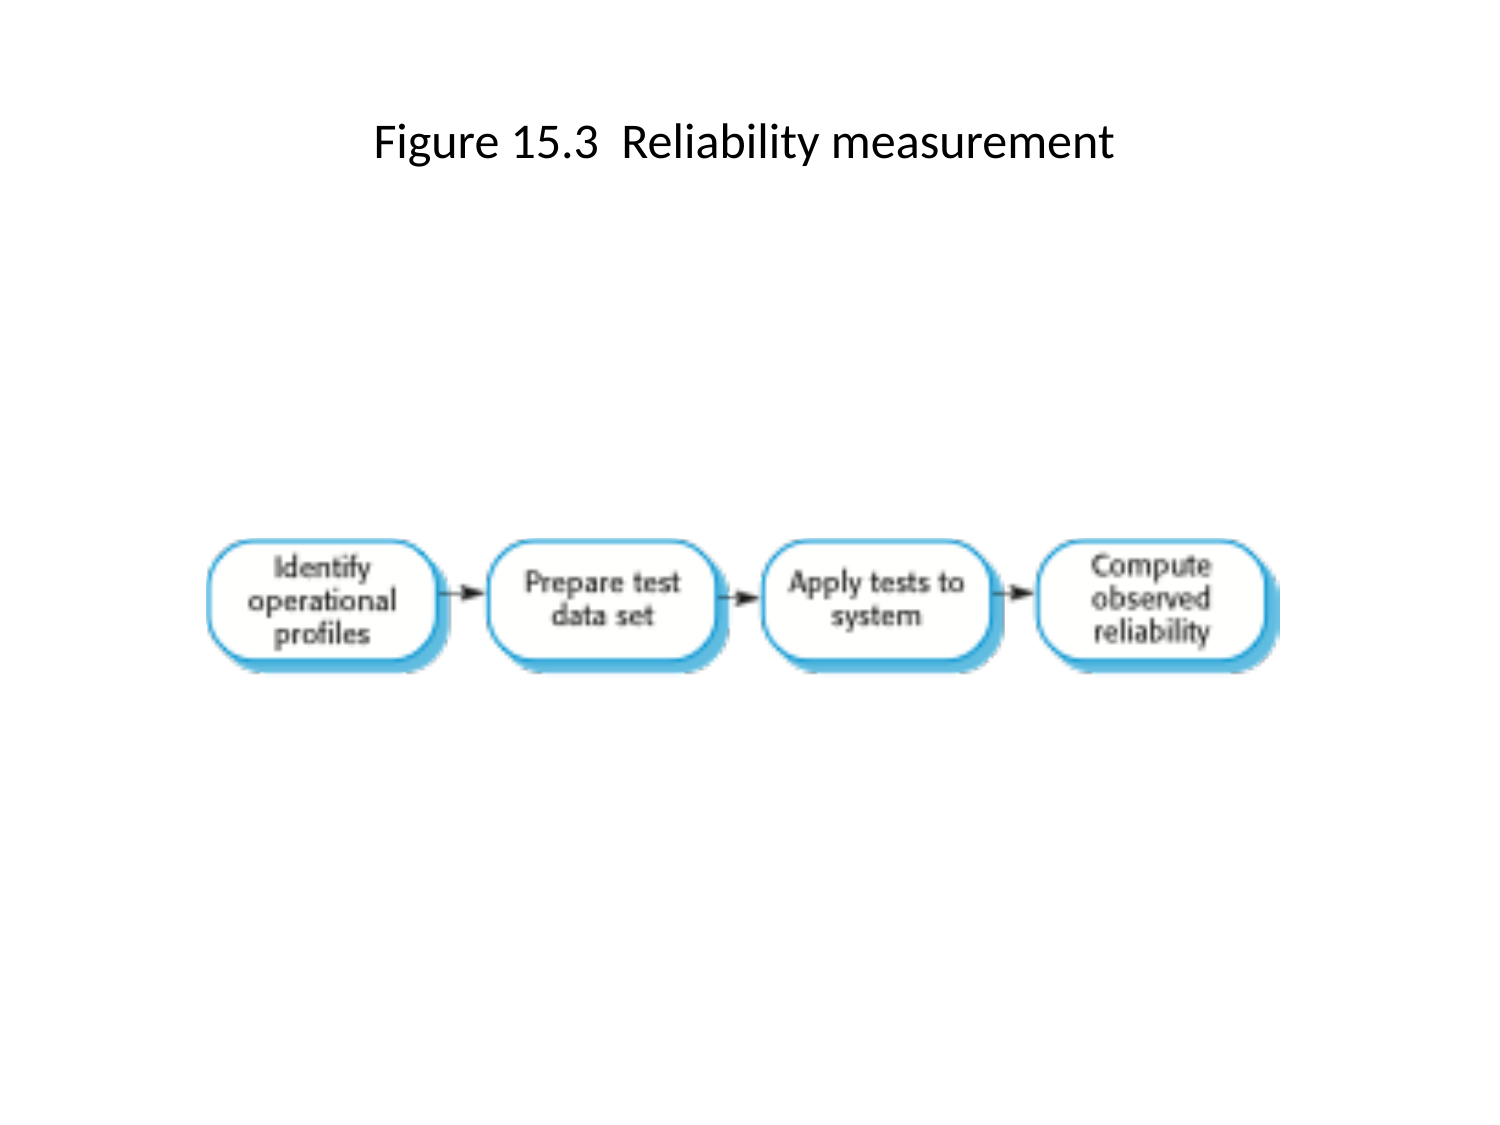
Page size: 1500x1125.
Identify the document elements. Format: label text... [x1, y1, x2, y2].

title Figure 15.3 Reliability measurement [75, 45, 1425, 233]
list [206, 312, 1281, 904]
